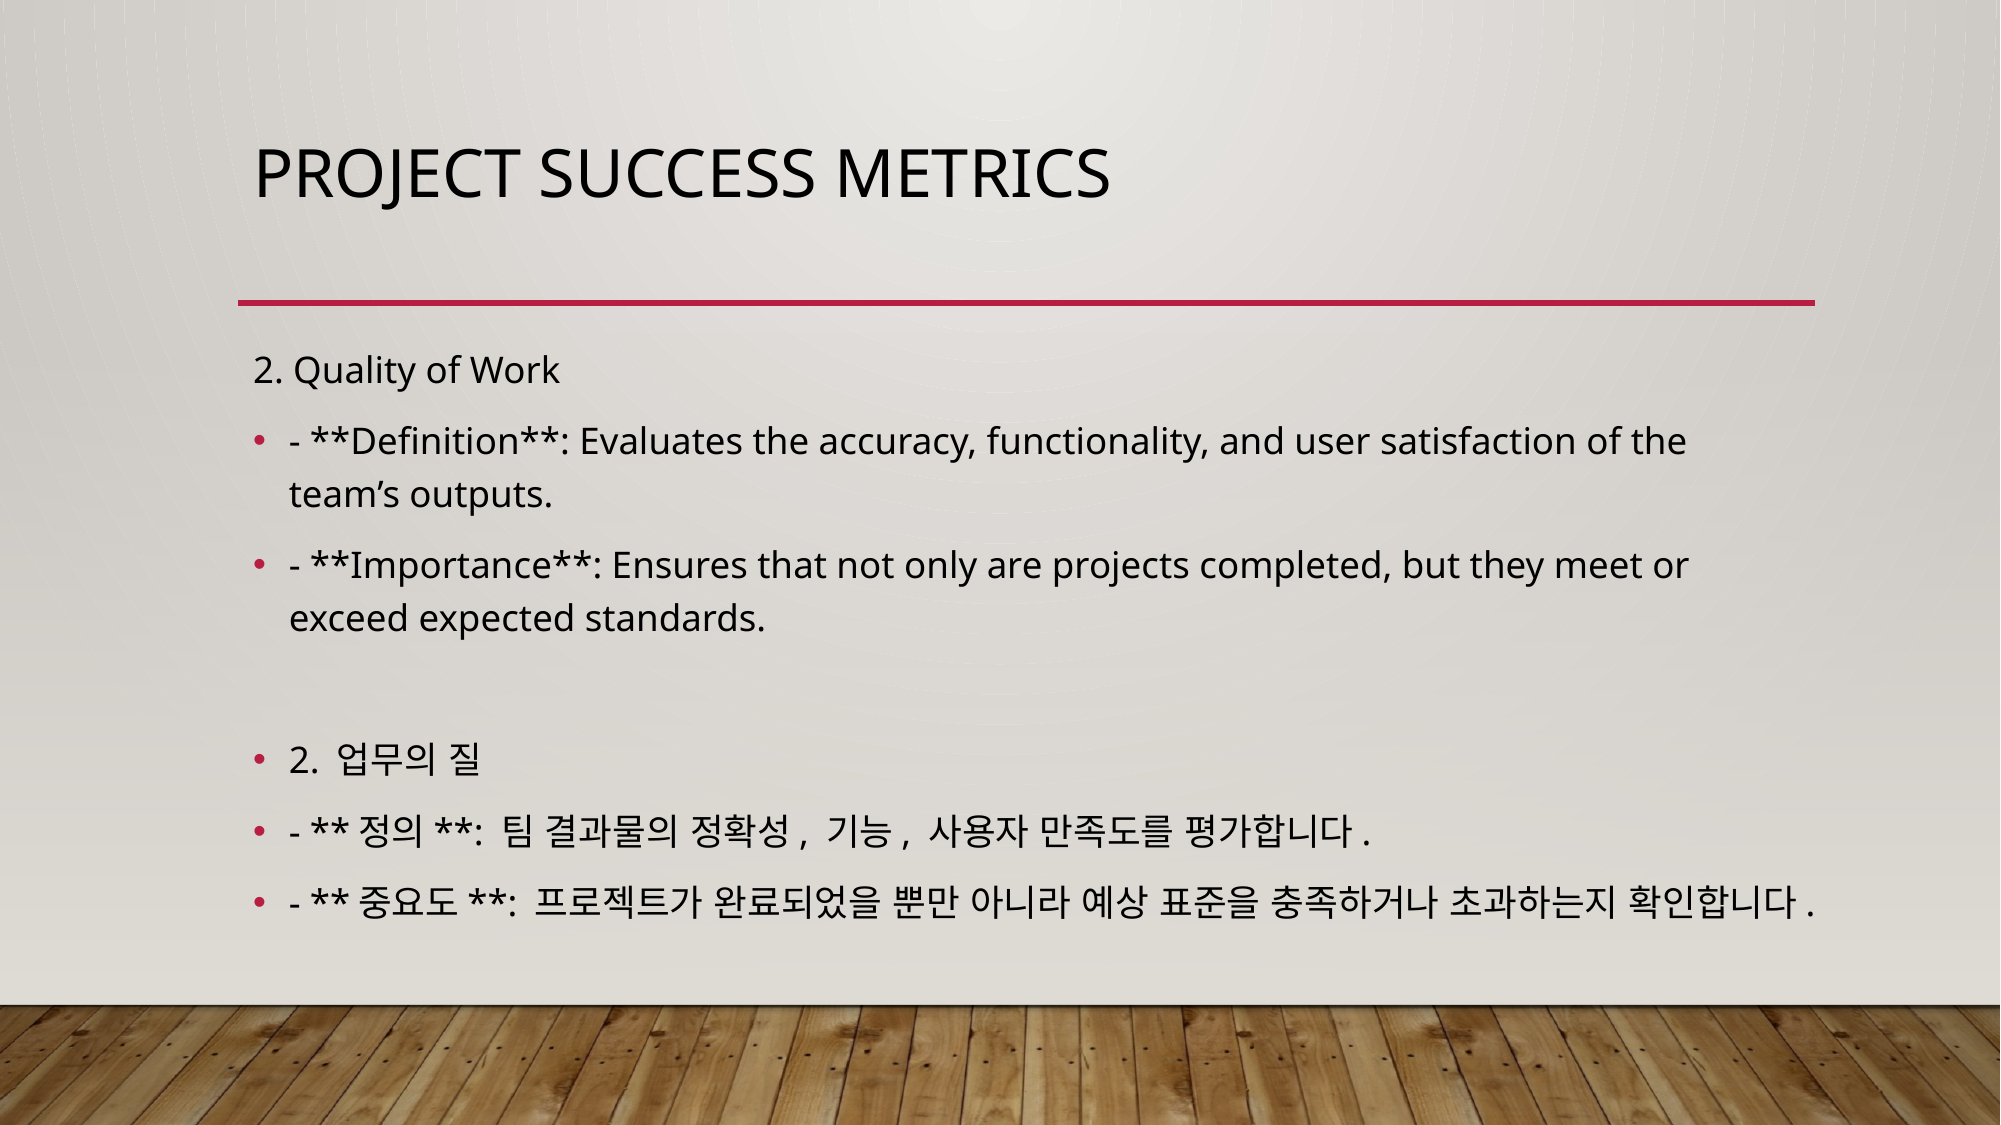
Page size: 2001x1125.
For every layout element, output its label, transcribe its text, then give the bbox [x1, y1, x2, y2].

list 2. Quality of Work - **Definition**: Evaluates the accuracy, functionality, and user satisfaction of the team’s outputs. - **Importance**: Ensures that not only are projects completed, but they meet or exceed expected standards. 2. 업무의 질 - **정의**: 팀 결과물의 정확성, 기능, 사용자 만족도를 평가합니다. - **중요도**: 프로젝트가 완료되었을 뿐만 아니라 예상 표준을 충족하거나 초과하는지 확인합니다. [238, 330, 1814, 972]
title Project Success Metrics [238, 131, 1814, 305]
picture [0, 1005, 2000, 1125]
